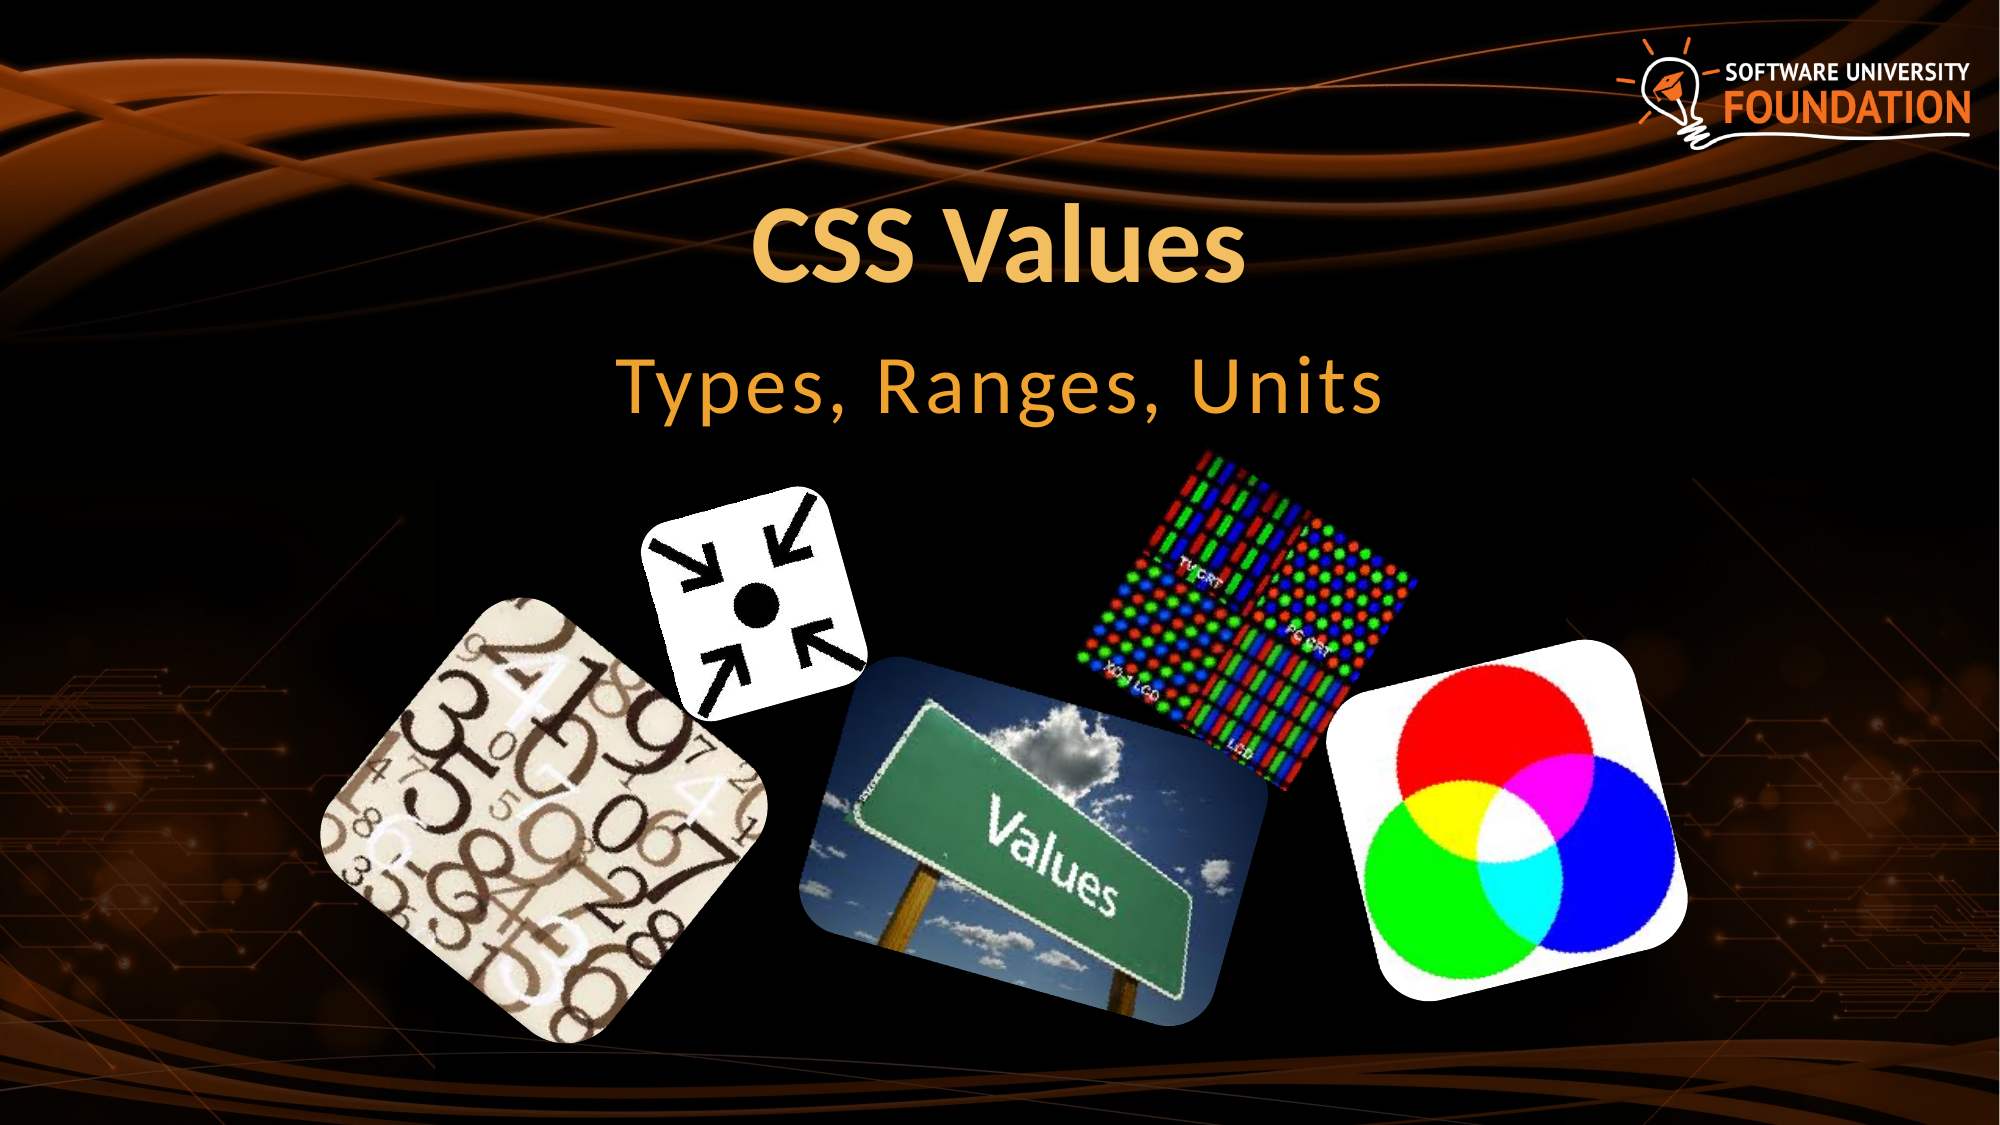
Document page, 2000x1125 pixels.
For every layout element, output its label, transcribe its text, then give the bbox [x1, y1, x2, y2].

subtitle Types, Ranges, Units [349, 319, 1650, 438]
picture [0, 0, 2000, 1125]
title CSS Values [349, 177, 1650, 313]
